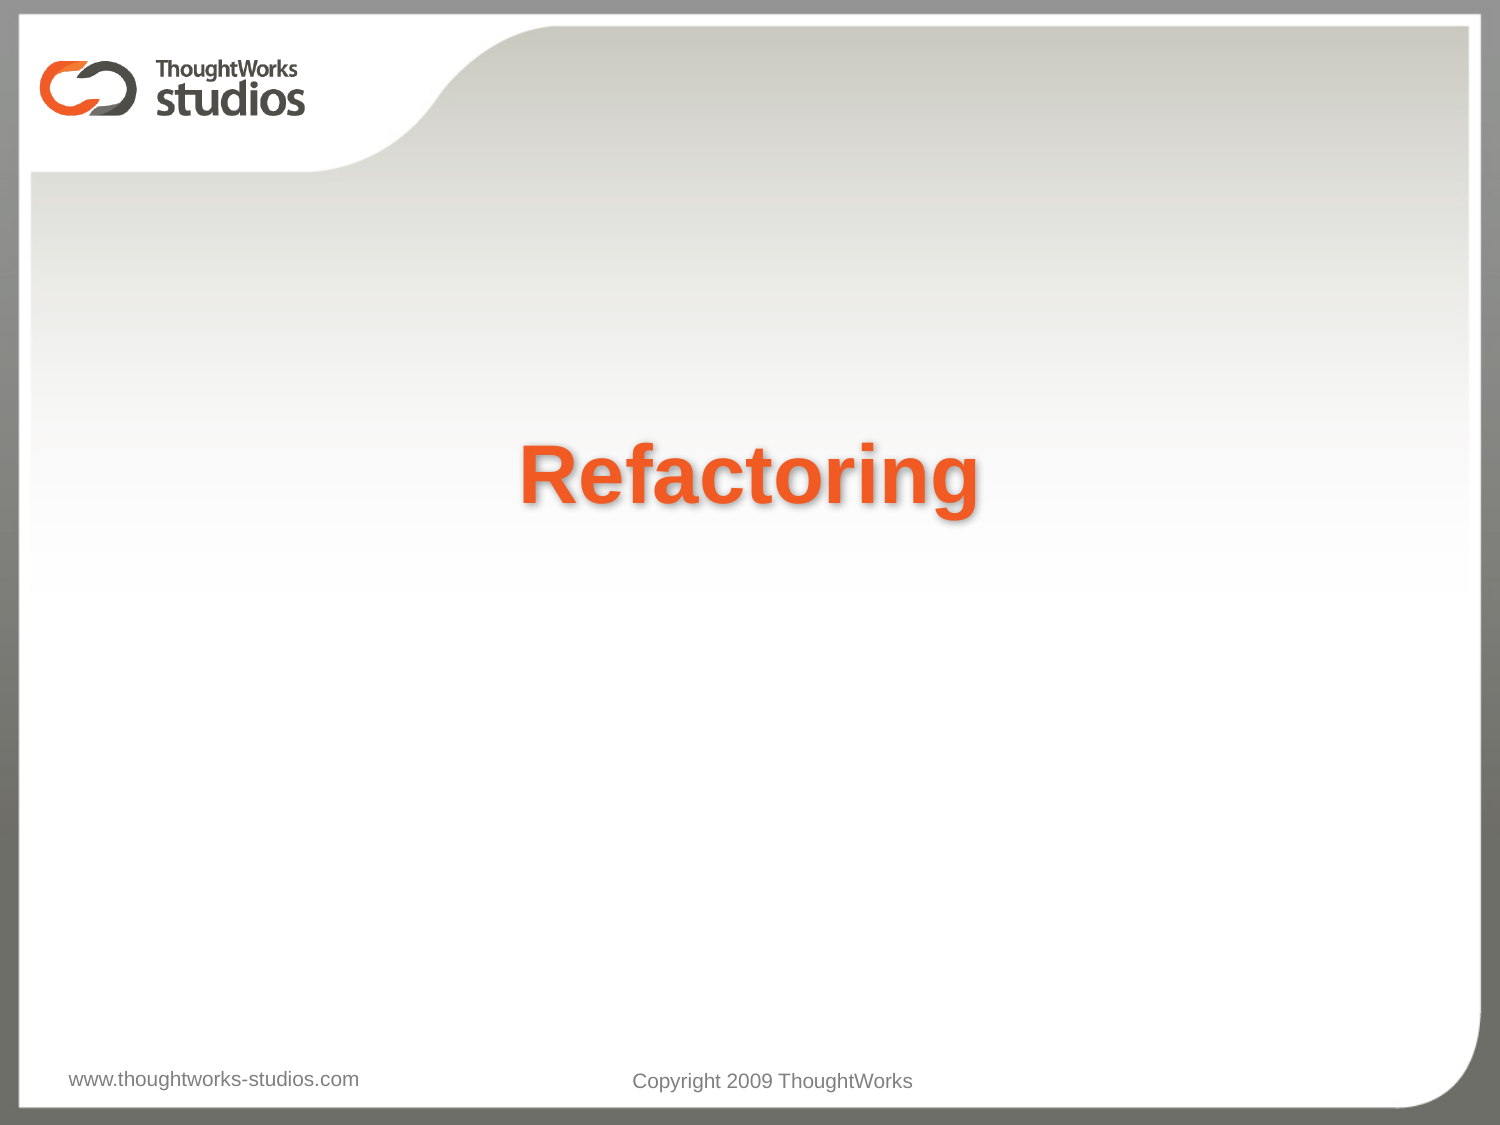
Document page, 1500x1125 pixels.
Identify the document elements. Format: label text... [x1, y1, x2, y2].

picture [0, 0, 1500, 1125]
title Refactoring [112, 349, 1388, 591]
